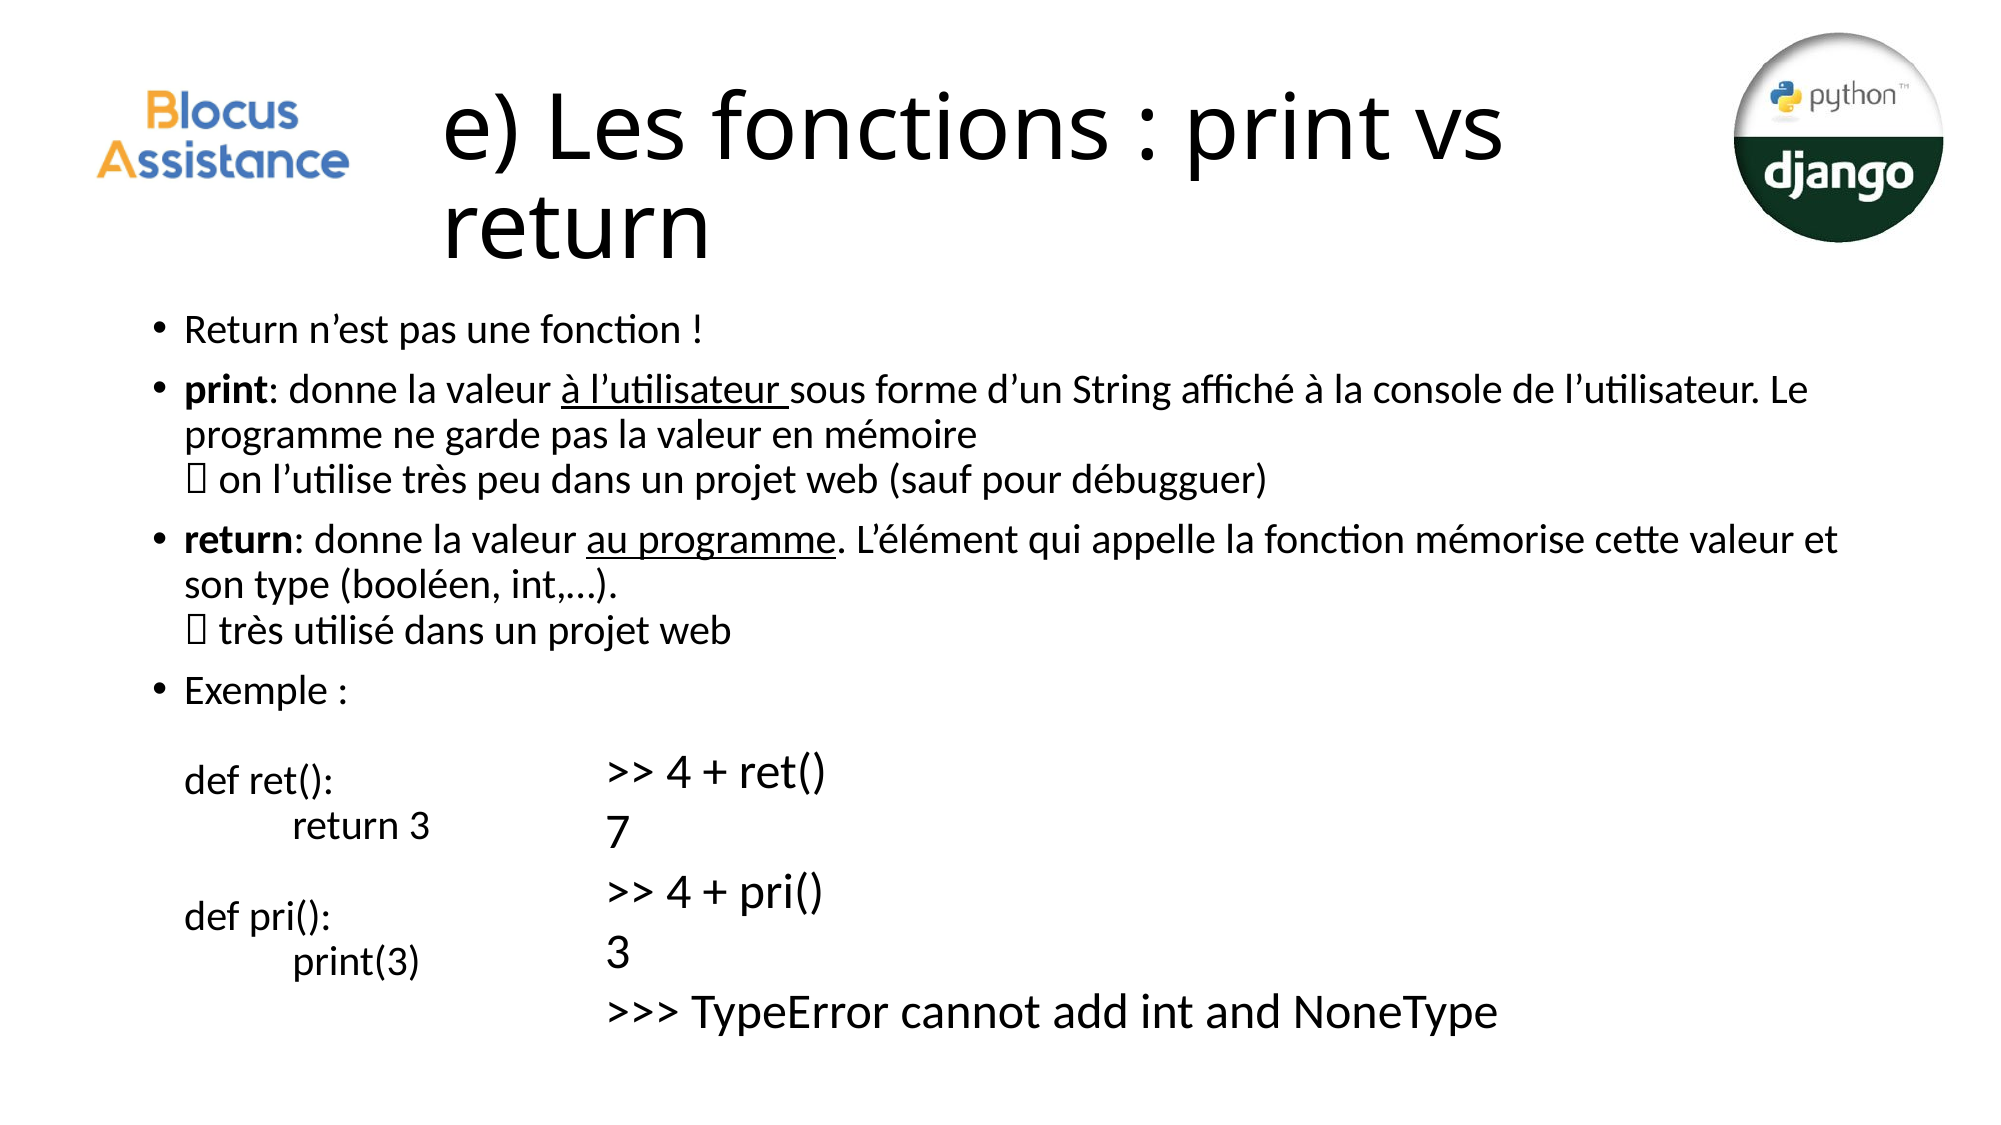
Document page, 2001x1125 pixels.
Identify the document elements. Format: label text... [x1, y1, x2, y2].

picture [82, 0, 360, 278]
text_box >> 4 + ret() 7 >> 4 + pri() 3 >>> TypeError cannot add int and NoneType [590, 731, 1664, 1046]
picture [1732, 32, 1945, 245]
list Return n’est pas une fonction ! print: donne la valeur à l’utilisateur sous forme d’un String affiché à la console de l’utilisateur. Le programme ne garde pas la valeur en mémoire  on l’utilise très peu dans un projet web (sauf pour débugguer) return: donne la valeur au programme. L’élément qui appelle la fonction mémorise cette valeur et son type (booléen, int,…).  très utilisé dans un projet web Exemple : def ret(): return 3 def pri(): print(3) [137, 299, 1863, 1088]
title e) Les fonctions : print vs return [426, 70, 1733, 289]
